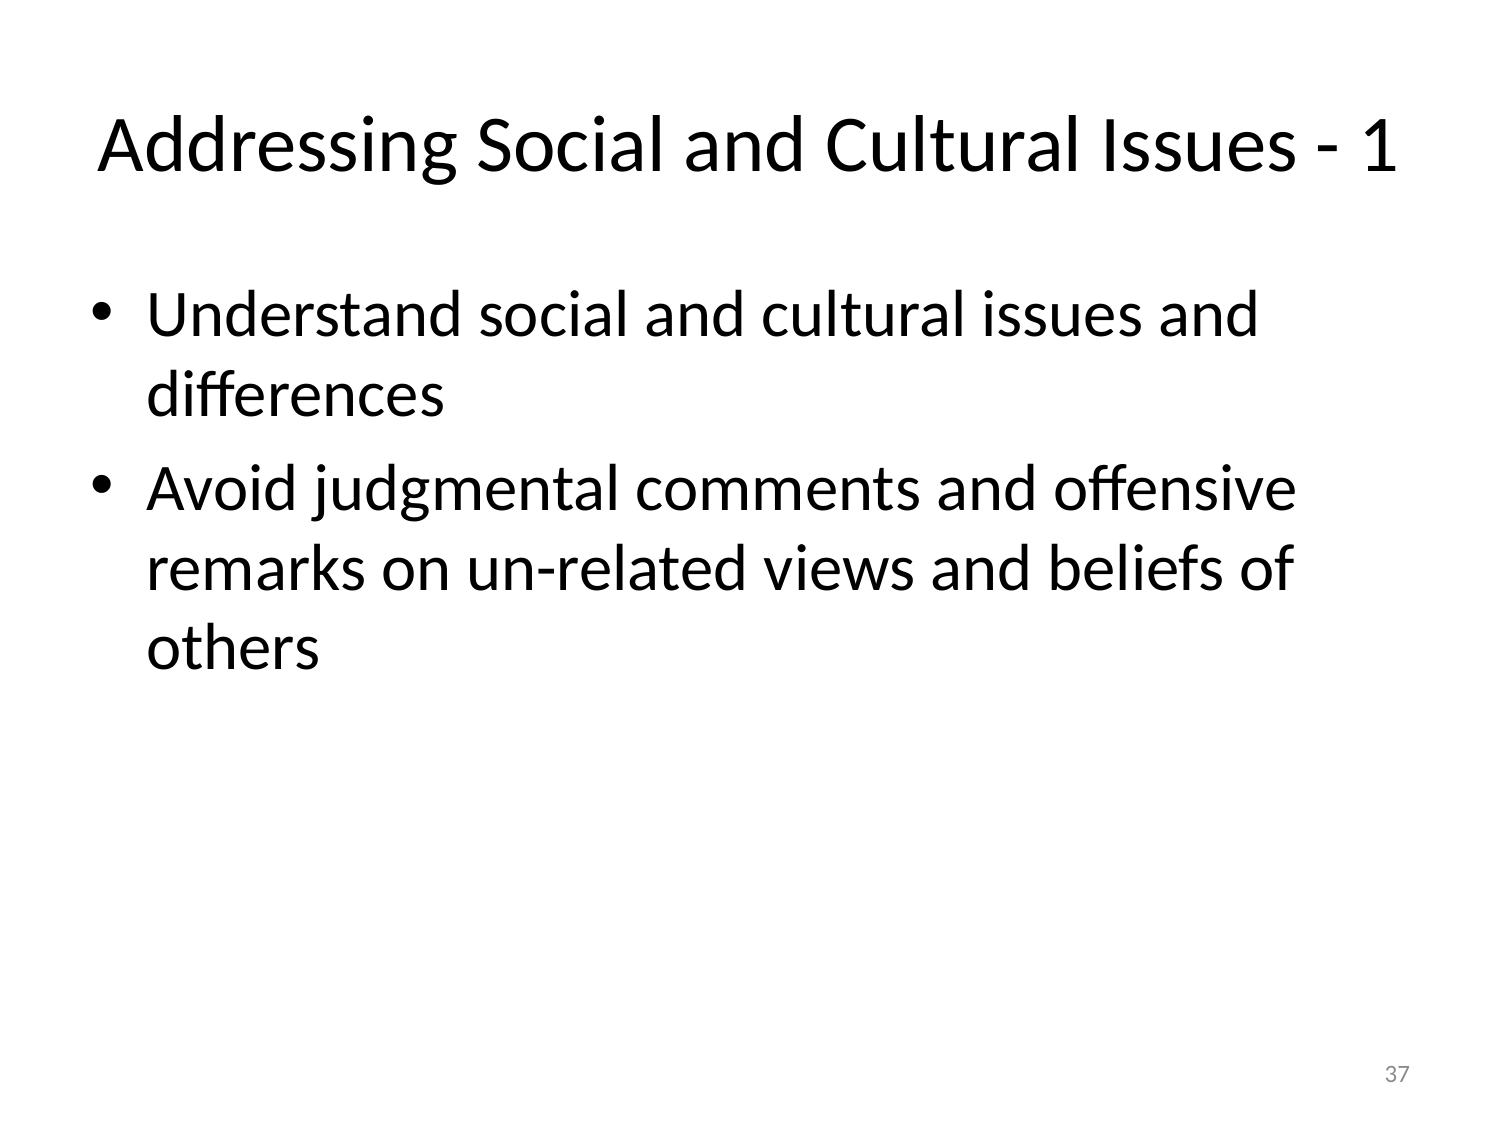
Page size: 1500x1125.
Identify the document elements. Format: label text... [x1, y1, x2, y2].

title Addressing Social and Cultural Issues - 1 [75, 45, 1425, 233]
list Understand social and cultural issues and differences Avoid judgmental comments and offensive remarks on un-related views and beliefs of others [75, 262, 1425, 1005]
slide_number 37 [1074, 1042, 1425, 1103]
